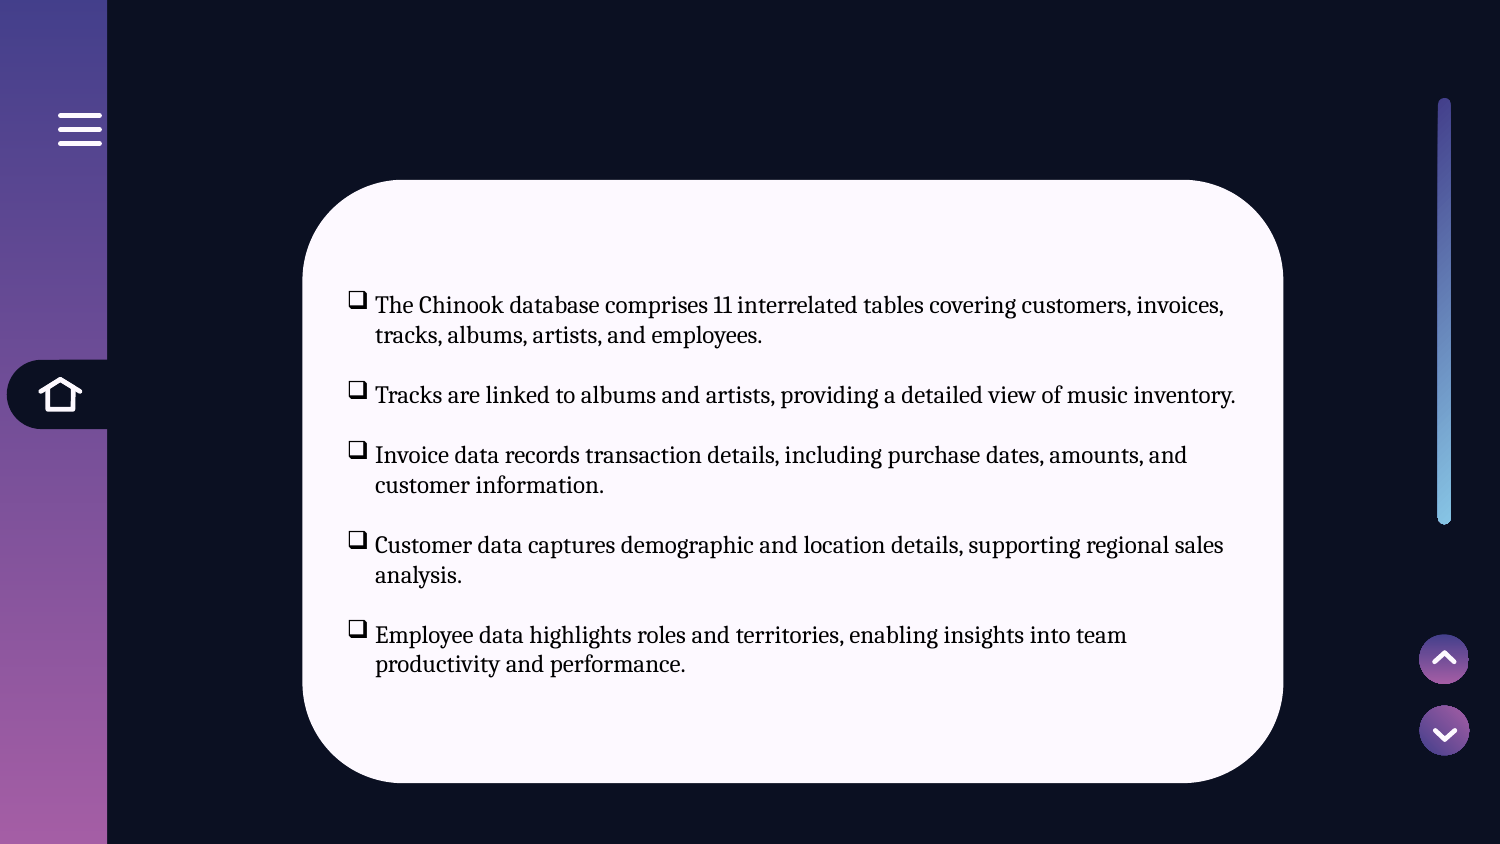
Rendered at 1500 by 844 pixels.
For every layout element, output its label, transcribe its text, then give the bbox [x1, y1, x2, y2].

text_box [1419, 705, 1470, 756]
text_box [1434, 652, 1455, 663]
text_box [1419, 634, 1469, 684]
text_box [1435, 730, 1456, 740]
text_box The Chinook database comprises 11 interrelated tables covering customers, invoices, tracks, albums, artists, and employees. Tracks are linked to albums and artists, providing a detailed view of music inventory. Invoice data records transaction details, including purchase dates, amounts, and customer information. Customer data captures demographic and location details, supporting regional sales analysis. Employee data highlights roles and territories, enabling insights into team productivity and performance. [302, 179, 1284, 784]
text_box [60, 115, 100, 144]
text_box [40, 379, 81, 410]
text_box [6, 359, 114, 430]
